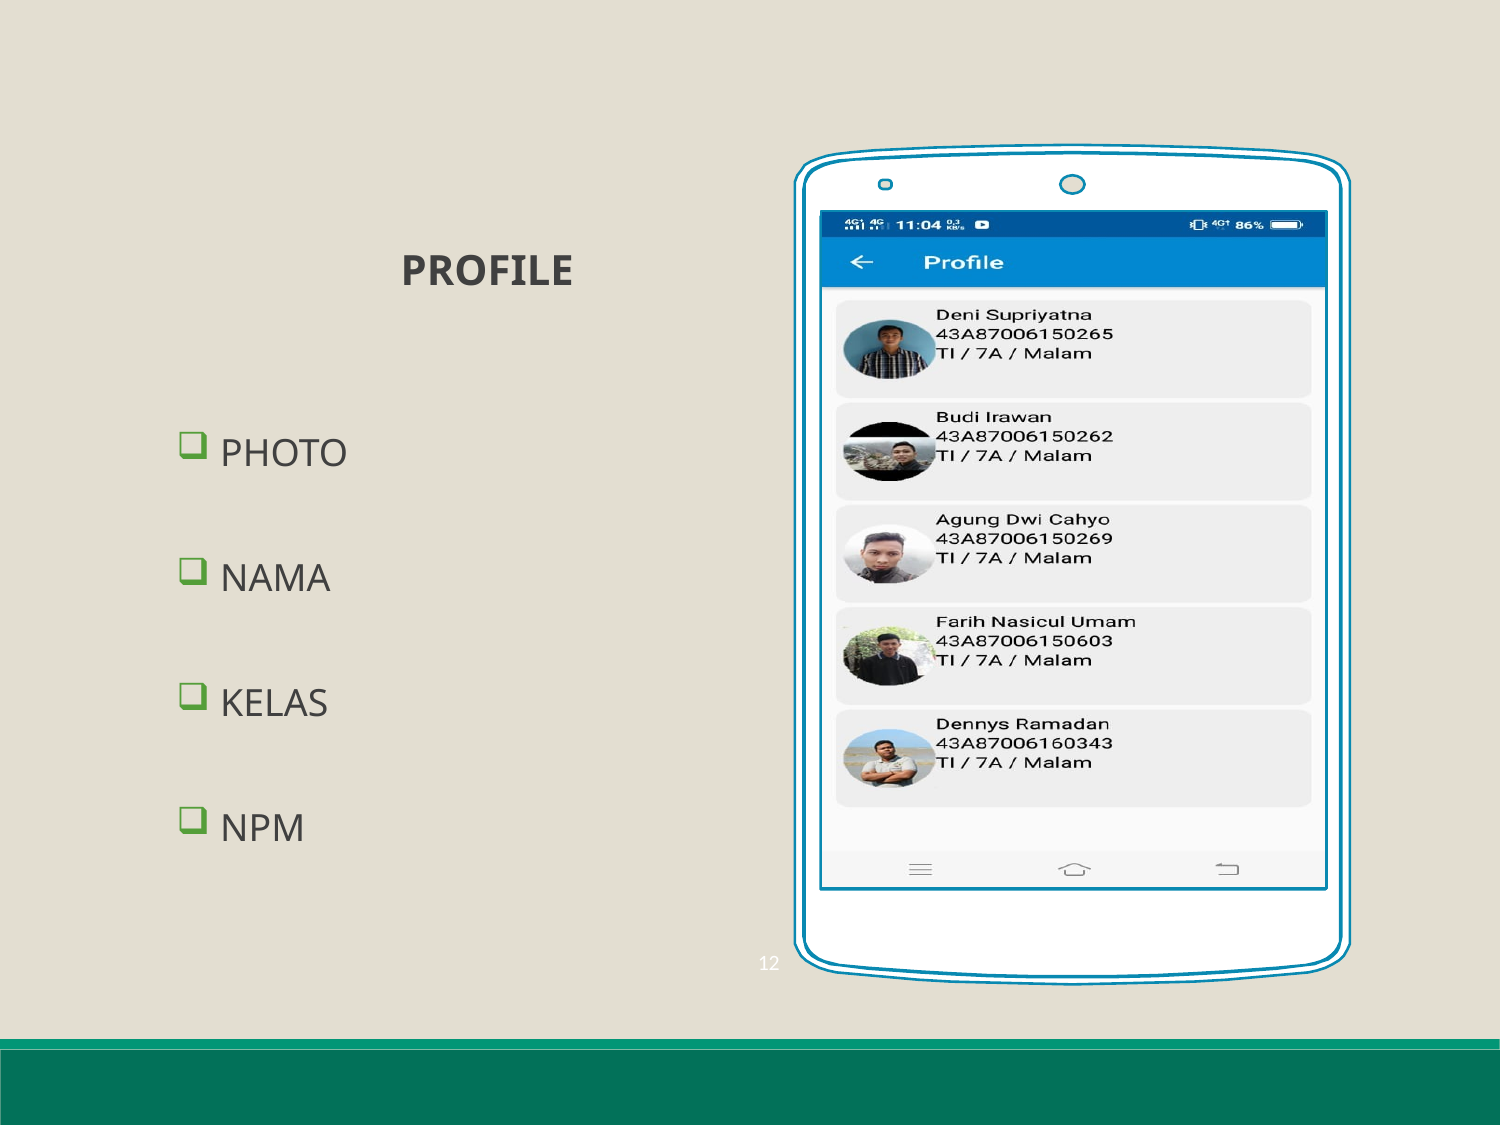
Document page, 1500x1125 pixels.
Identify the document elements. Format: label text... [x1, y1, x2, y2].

slide_number 12 [705, 933, 791, 985]
text_box PHOTO NAMA KELAS NPM [161, 399, 782, 864]
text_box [794, 144, 1351, 985]
list PROFILE [177, 216, 791, 310]
